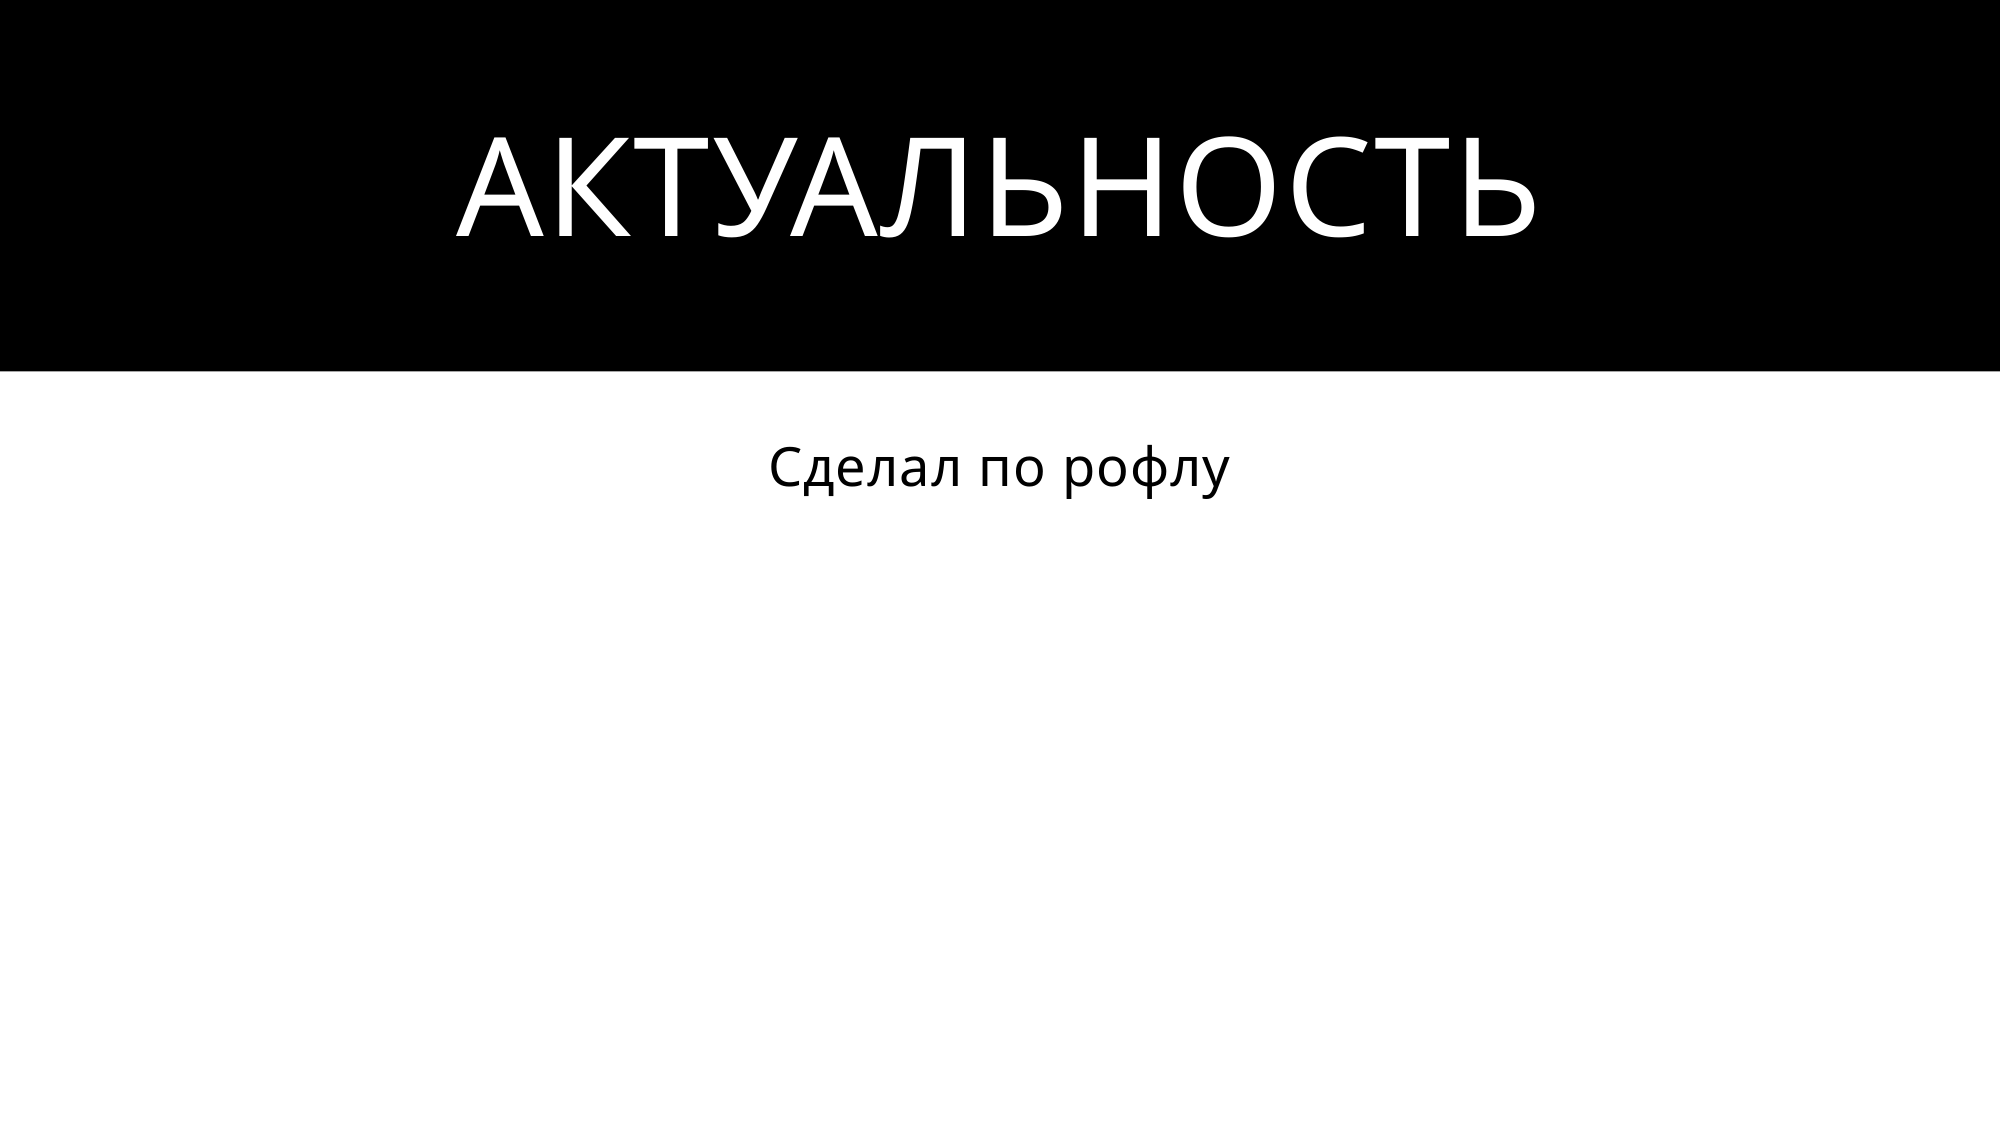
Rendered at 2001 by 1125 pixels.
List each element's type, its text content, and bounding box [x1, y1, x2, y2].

title Актуальность [157, 52, 1842, 332]
list Сделал по рофлу [157, 424, 1842, 1014]
